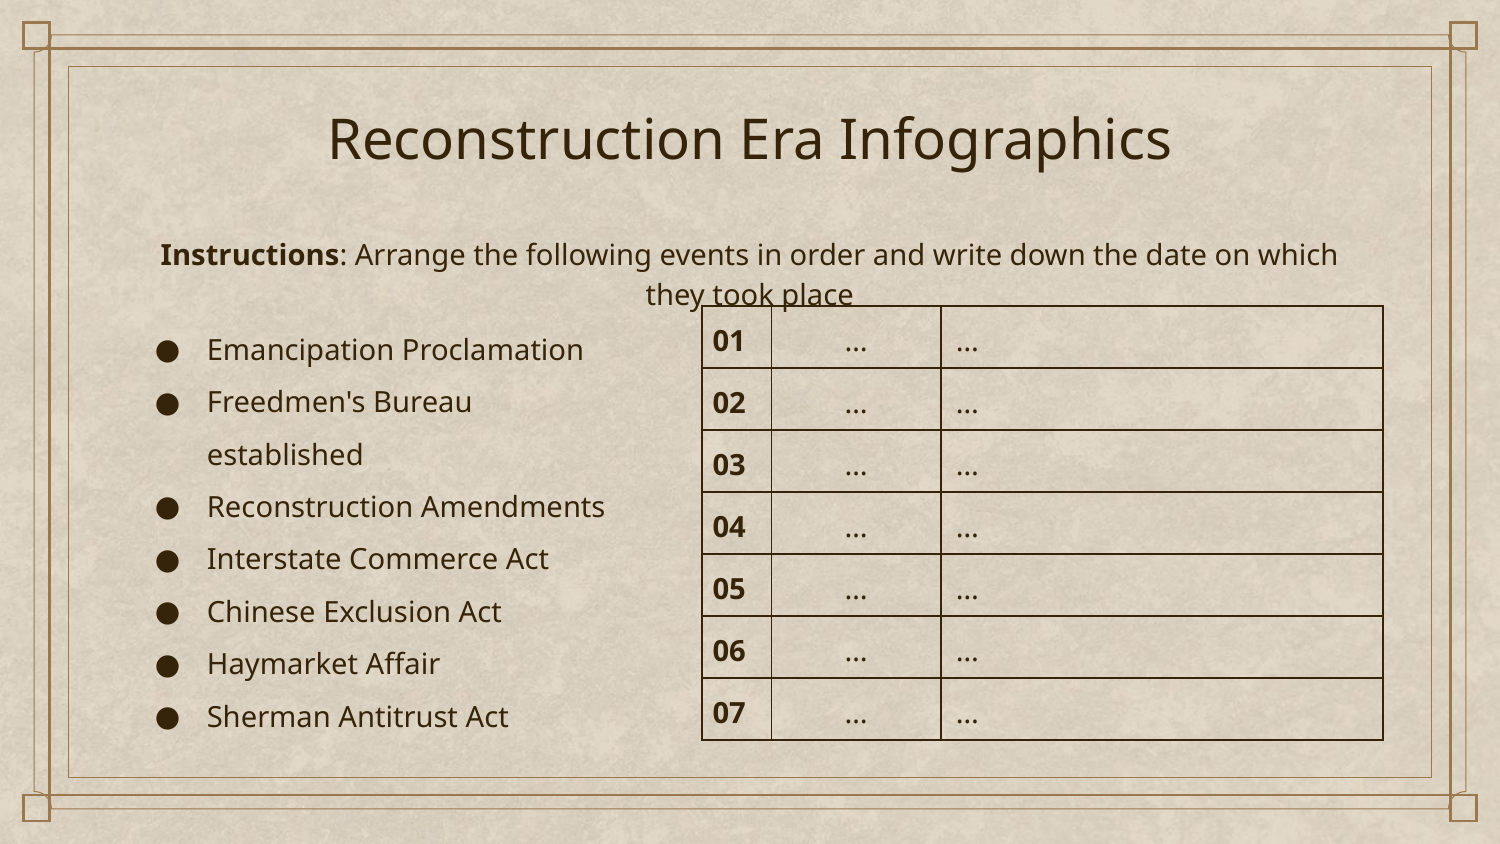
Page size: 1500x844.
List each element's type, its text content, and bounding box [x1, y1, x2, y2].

table_cell … [942, 369, 1382, 429]
table_cell 04 [703, 493, 771, 553]
title Reconstruction Era Infographics [116, 88, 1383, 186]
table_cell … [772, 369, 940, 429]
table_cell … [772, 431, 940, 491]
table_cell … [772, 555, 940, 615]
table_cell 03 [703, 431, 771, 491]
text_box Instructions: Arrange the following events in order and write down the date on which they took place [116, 215, 1383, 276]
picture [0, 0, 1500, 844]
table_cell 02 [703, 369, 771, 429]
table_cell … [942, 679, 1382, 739]
table_cell … [772, 679, 940, 739]
table_cell … [942, 555, 1382, 615]
text_box Emancipation Proclamation Freedmen's Bureau established Reconstruction Amendments Interstate Commerce Act Chinese Exclusion Act Haymarket Affair Sherman Antitrust Act [116, 306, 642, 741]
table_cell … [942, 431, 1382, 491]
table_cell … [942, 493, 1382, 553]
table_header … [772, 307, 940, 367]
table_cell … [772, 617, 940, 677]
table_header 01 [703, 307, 771, 367]
table_header … [942, 307, 1382, 367]
table_cell … [942, 617, 1382, 677]
table_cell 06 [703, 617, 771, 677]
table_cell 05 [703, 555, 771, 615]
table_cell 07 [703, 679, 771, 739]
table_cell … [772, 493, 940, 553]
